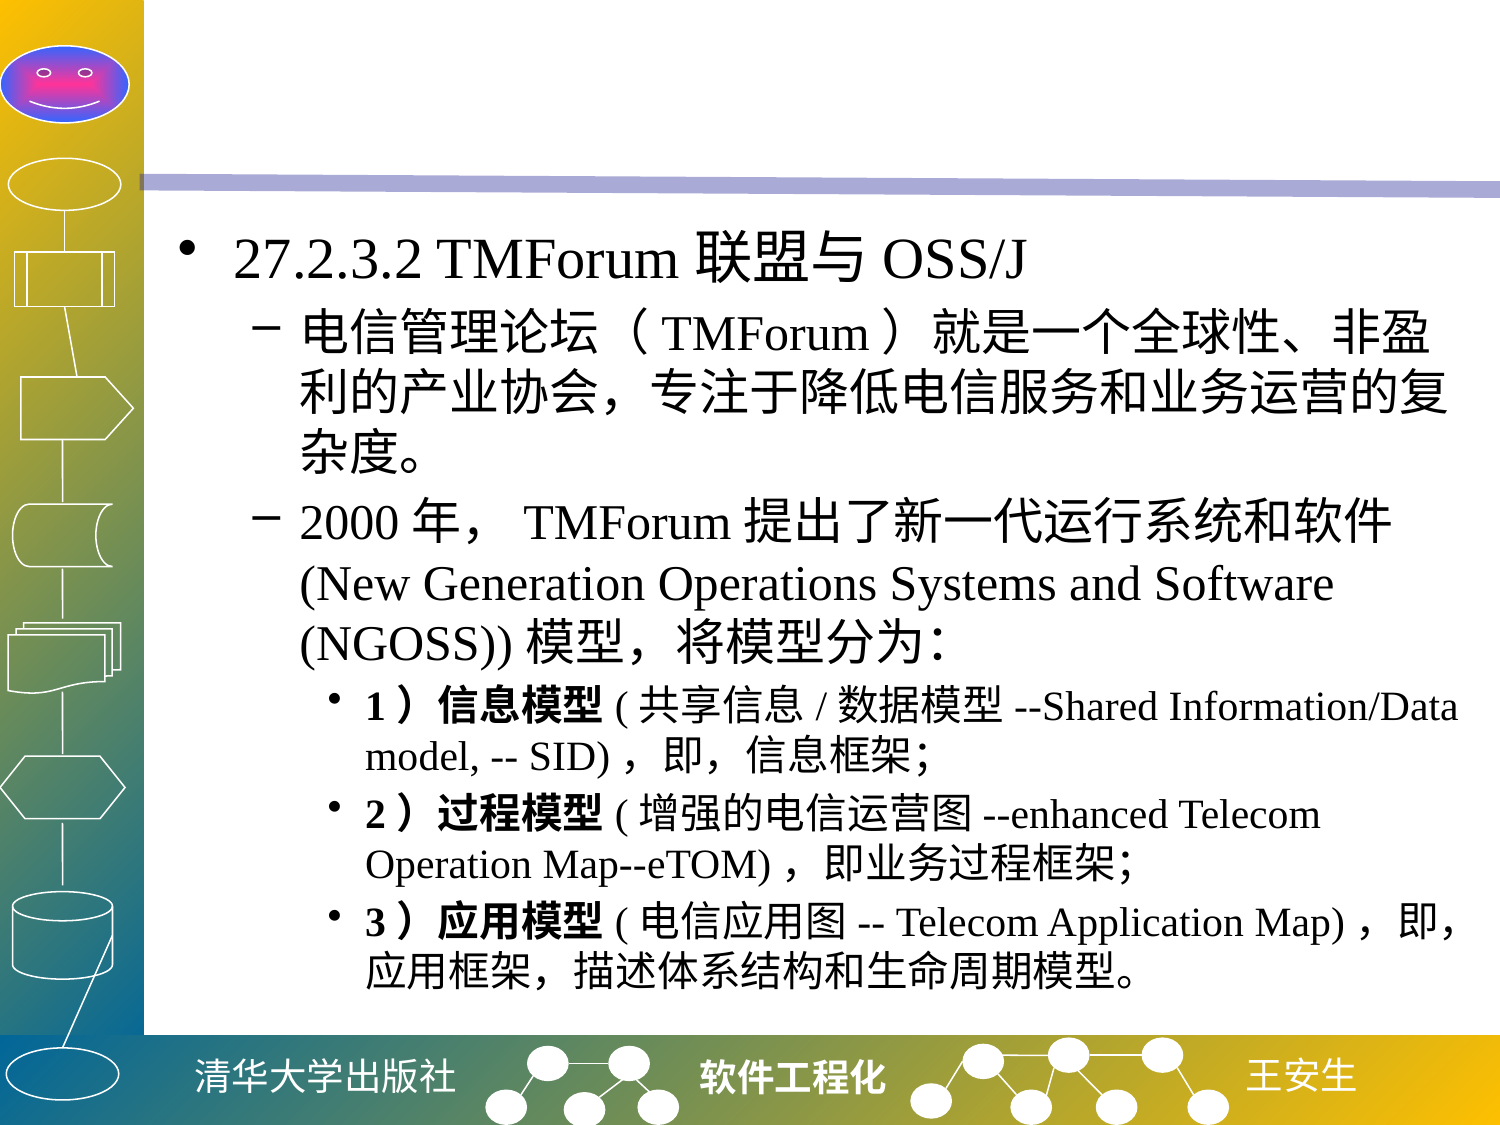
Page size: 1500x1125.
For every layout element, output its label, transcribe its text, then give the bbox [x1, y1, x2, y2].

list 27.2.3.2 TMForum联盟与OSS/J 电信管理论坛（TMForum）就是一个全球性、非盈利的产业协会，专注于降低电信服务和业务运营的复杂度。 2000年，TMForum提出了新一代运行系统和软件(New Generation Operations Systems and Software (NGOSS))模型，将模型分为： 1）信息模型(共享信息/数据模型--Shared Information/Data model, -- SID)，即，信息框架； 2）过程模型(增强的电信运营图--enhanced Telecom Operation Map--eTOM)，即业务过程框架； 3）应用模型(电信应用图-- Telecom Application Map)，即，应用框架，描述体系结构和生命周期模型。 [162, 212, 1476, 1017]
